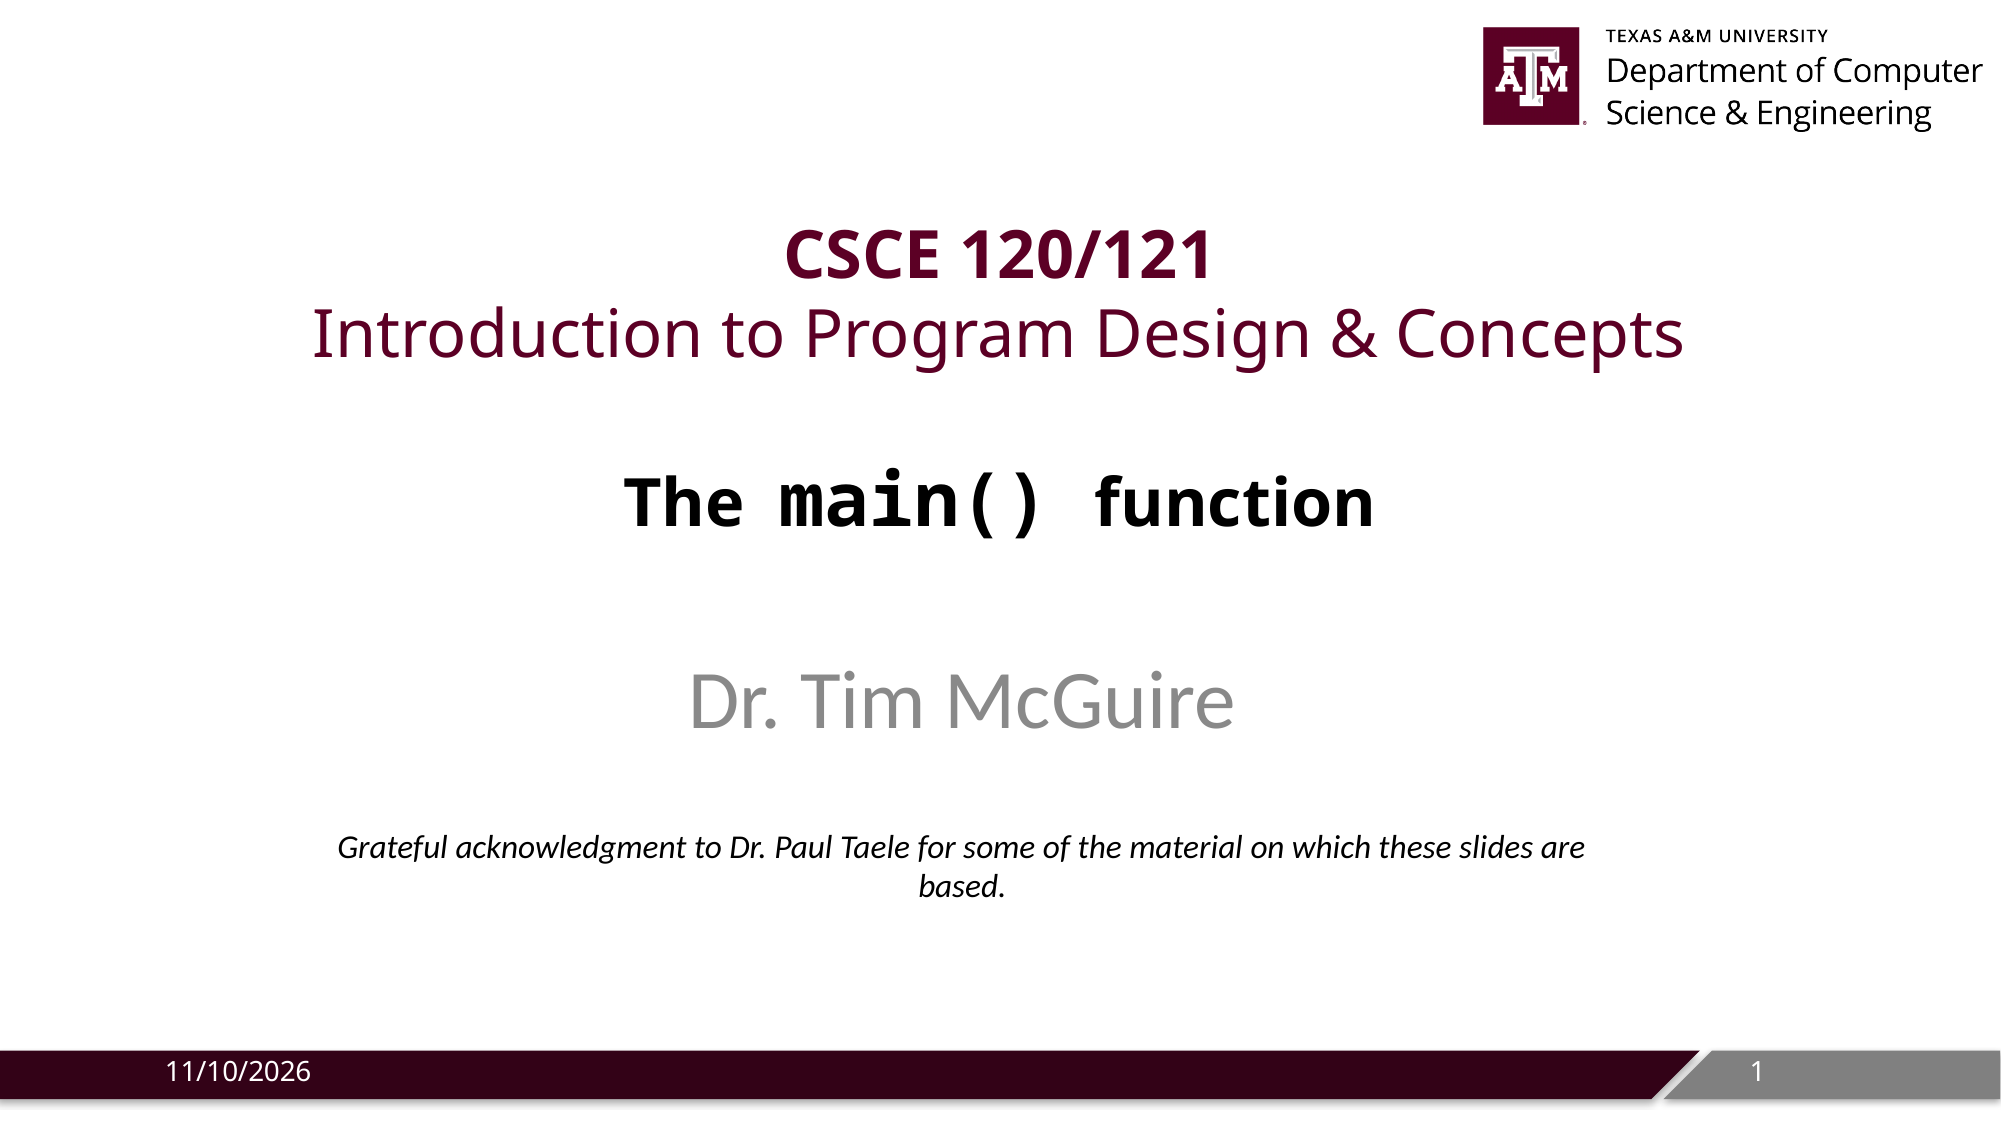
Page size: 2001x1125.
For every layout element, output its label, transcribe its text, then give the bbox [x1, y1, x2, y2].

picture [1483, 27, 1983, 132]
text_box Dr. Tim McGuire Grateful acknowledgment to Dr. Paul Taele for some of the material on which these slides are based. [300, 637, 1625, 925]
title CSCE 120/121 Introduction to Program Design & Concepts The main() function [225, 275, 1775, 638]
